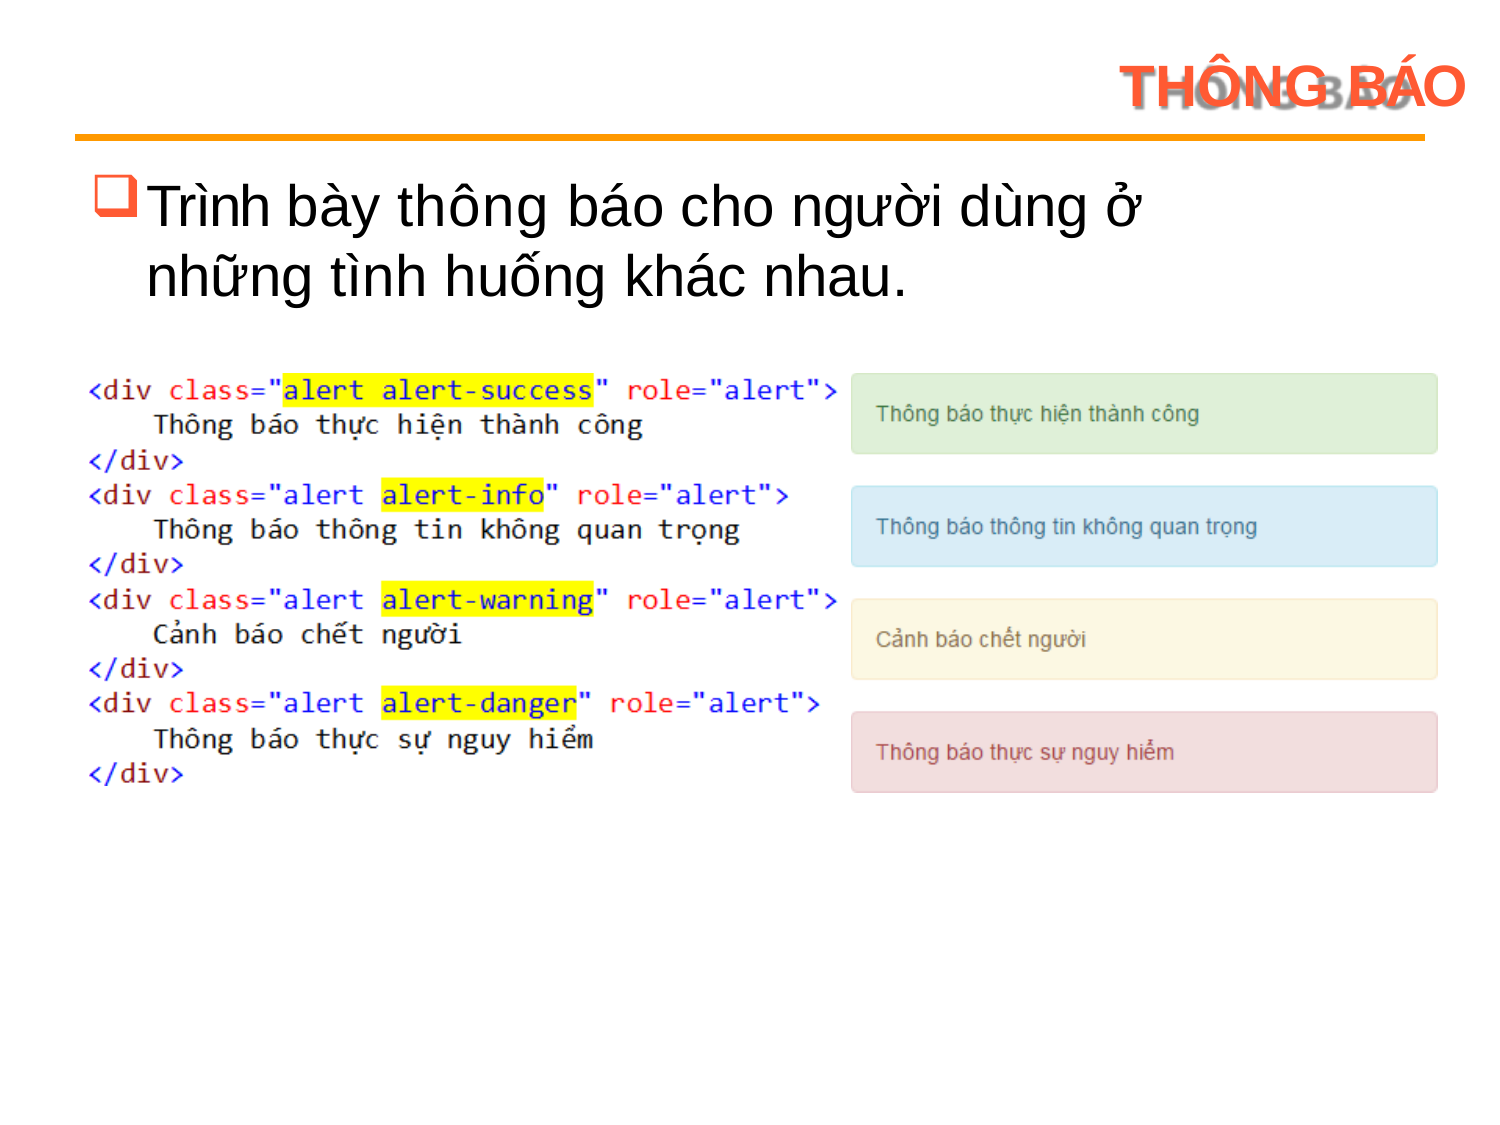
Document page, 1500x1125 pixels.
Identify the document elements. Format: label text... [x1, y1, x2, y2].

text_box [74, 30, 1444, 161]
picture [851, 373, 1438, 793]
text_box Trình bày thông báo cho người dùng ở những tình huống khác nhau. [87, 169, 1327, 309]
title Thông báo [1327, 46, 1500, 237]
picture [88, 373, 838, 787]
